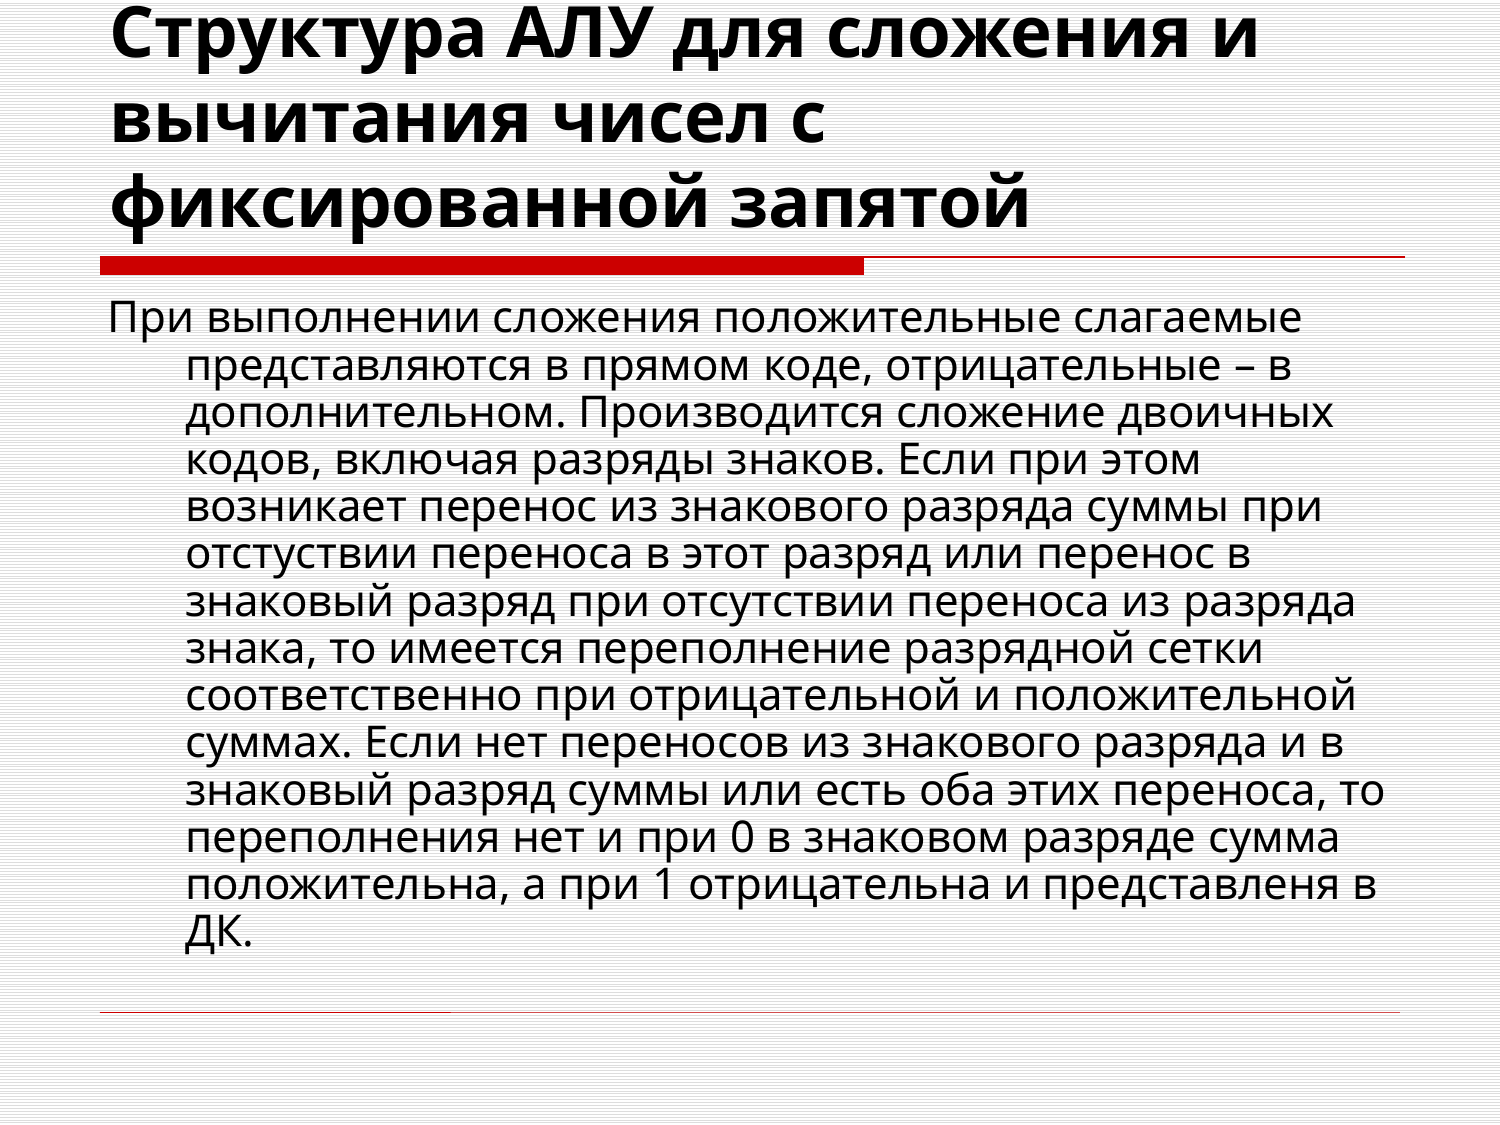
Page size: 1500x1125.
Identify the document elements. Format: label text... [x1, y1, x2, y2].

title Структура АЛУ для сложения и вычитания чисел с фиксированной запятой [94, 50, 1407, 250]
list При выполнении сложения положительные слагаемые представляются в прямом коде, отрицательные – в дополнительном. Производится сложение двоичных кодов, включая разряды знаков. Если при этом возникает перенос из знакового разряда суммы при отстуствии переноса в этот разряд или перенос в знаковый разряд при отсутствии переноса из разряда знака, то имеется переполнение разрядной сетки соответственно при отрицательной и положительной суммах. Если нет переносов из знакового разряда и в знаковый разряд суммы или есть оба этих переноса, то переполнения нет и при 0 в знаковом разряде сумма положительна, а при 1 отрицательна и представленя в ДК. [92, 287, 1406, 988]
